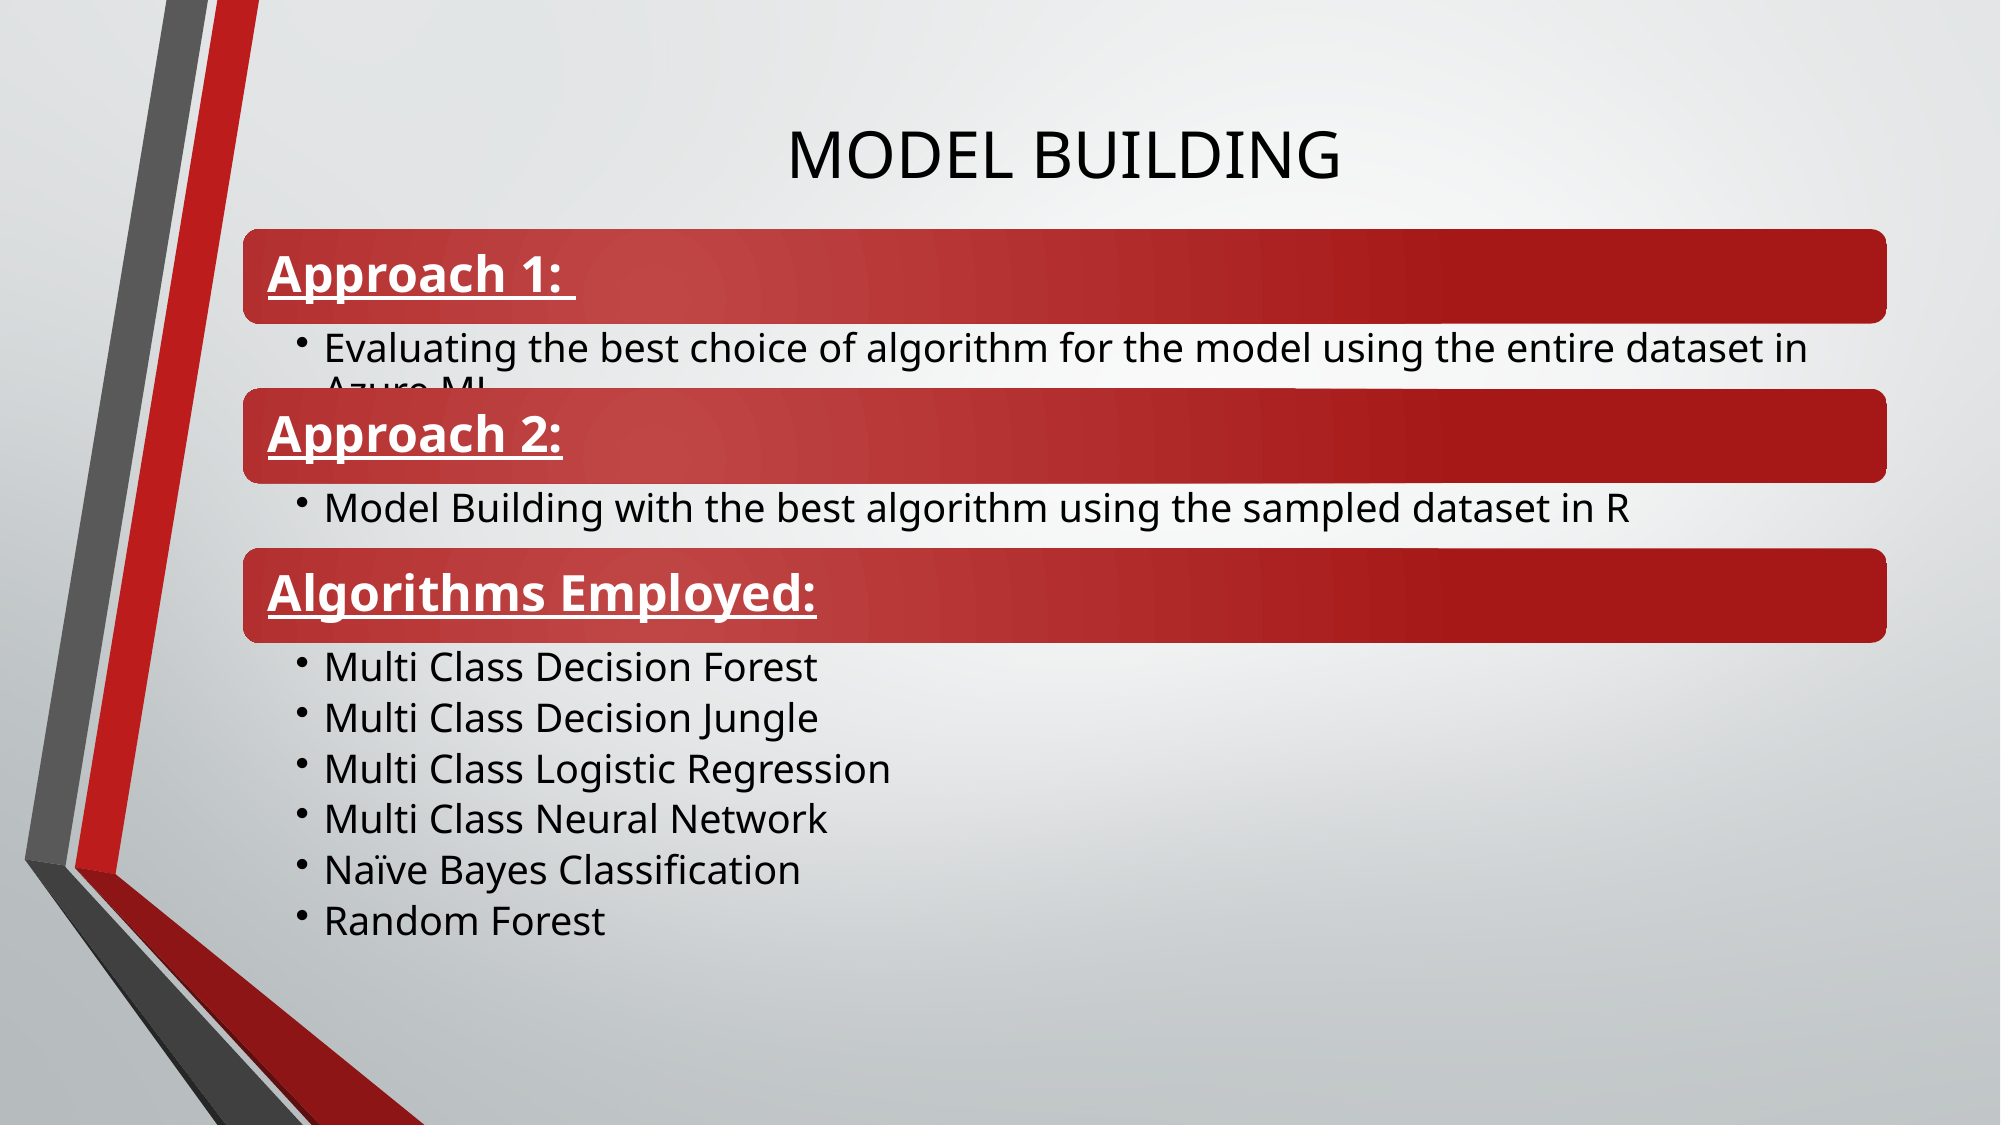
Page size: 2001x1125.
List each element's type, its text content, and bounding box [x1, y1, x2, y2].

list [243, 216, 1888, 982]
title MODEL BUILDING [243, 106, 1887, 200]
